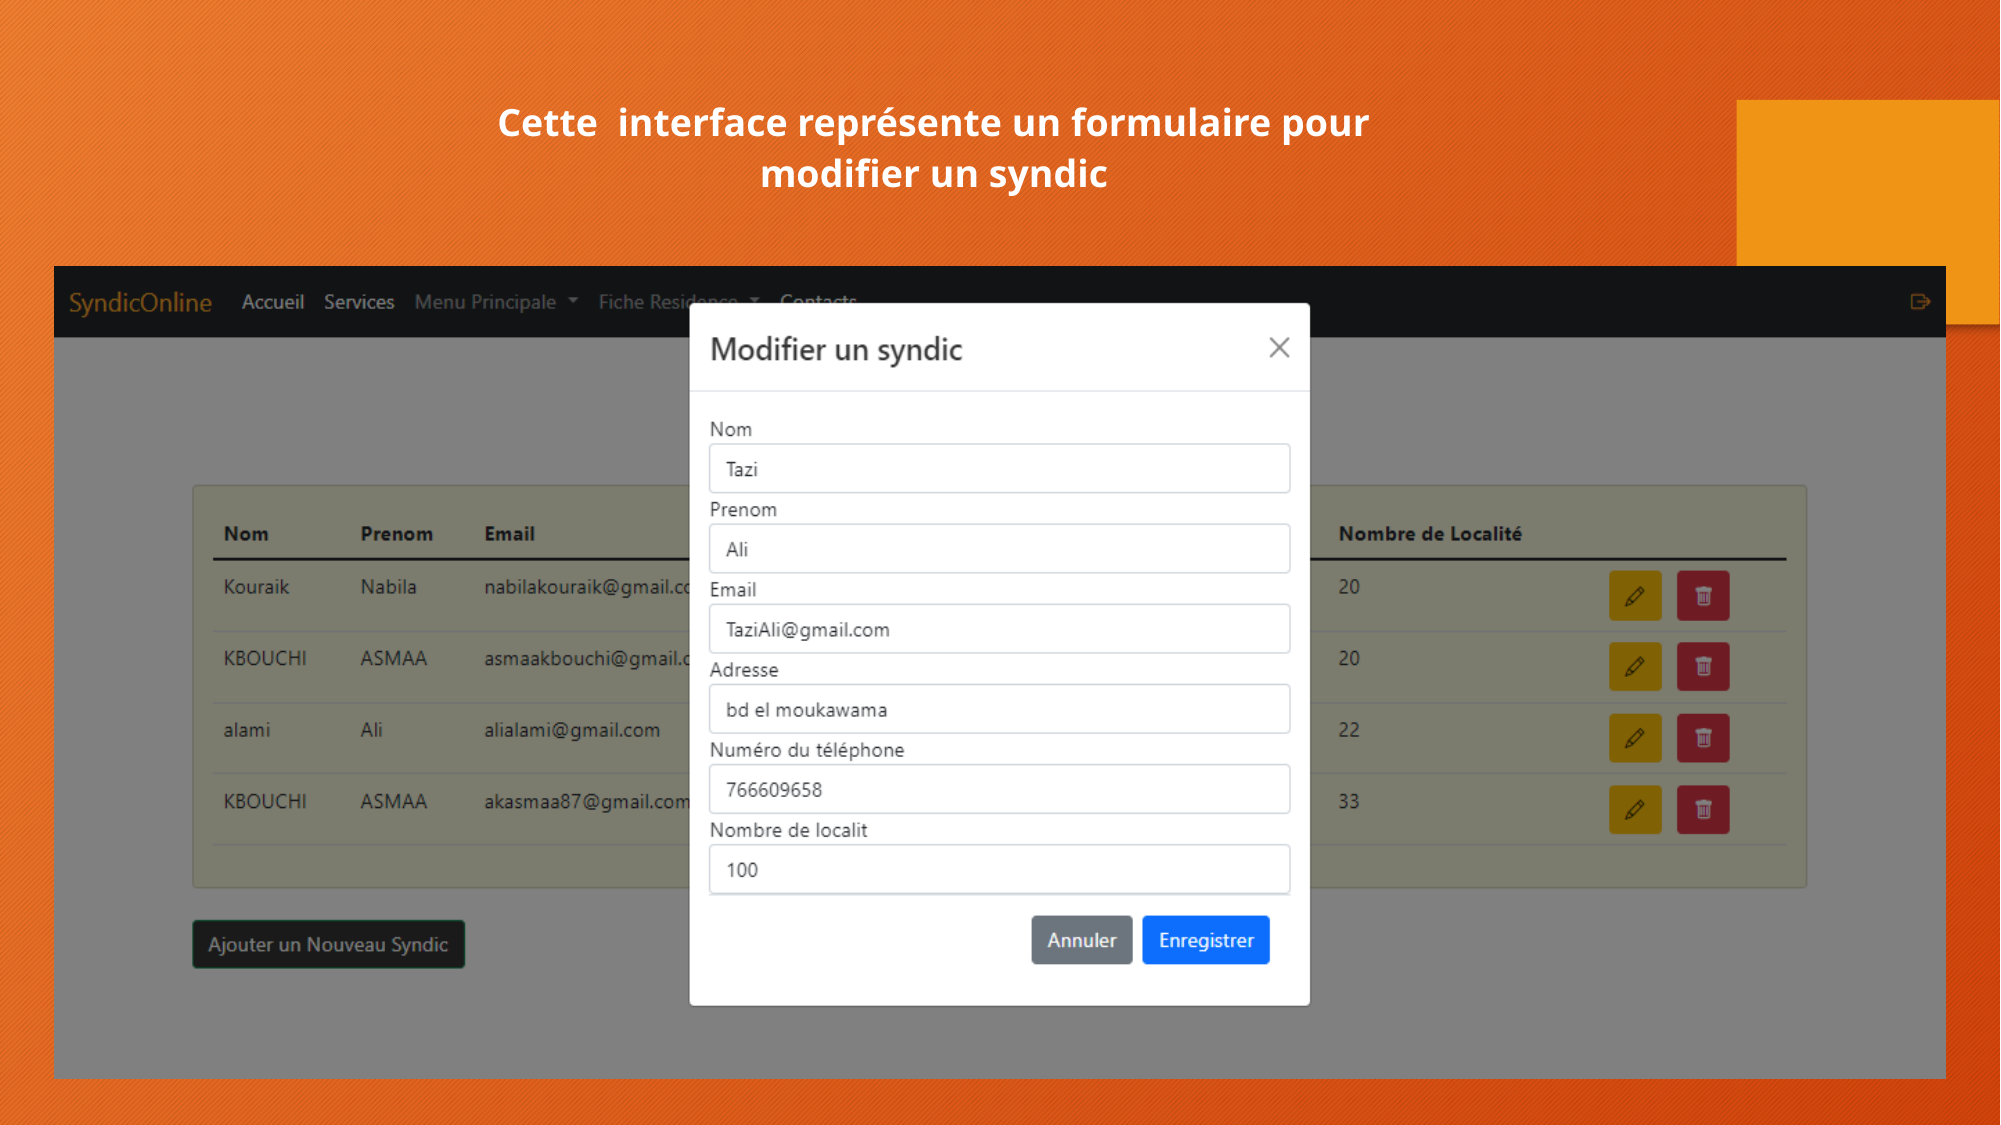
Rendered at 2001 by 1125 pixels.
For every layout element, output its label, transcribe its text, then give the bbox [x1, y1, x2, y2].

text_box Cette interface représente un formulaire pour modifier un syndic [463, 84, 1405, 203]
picture [54, 266, 2000, 1079]
